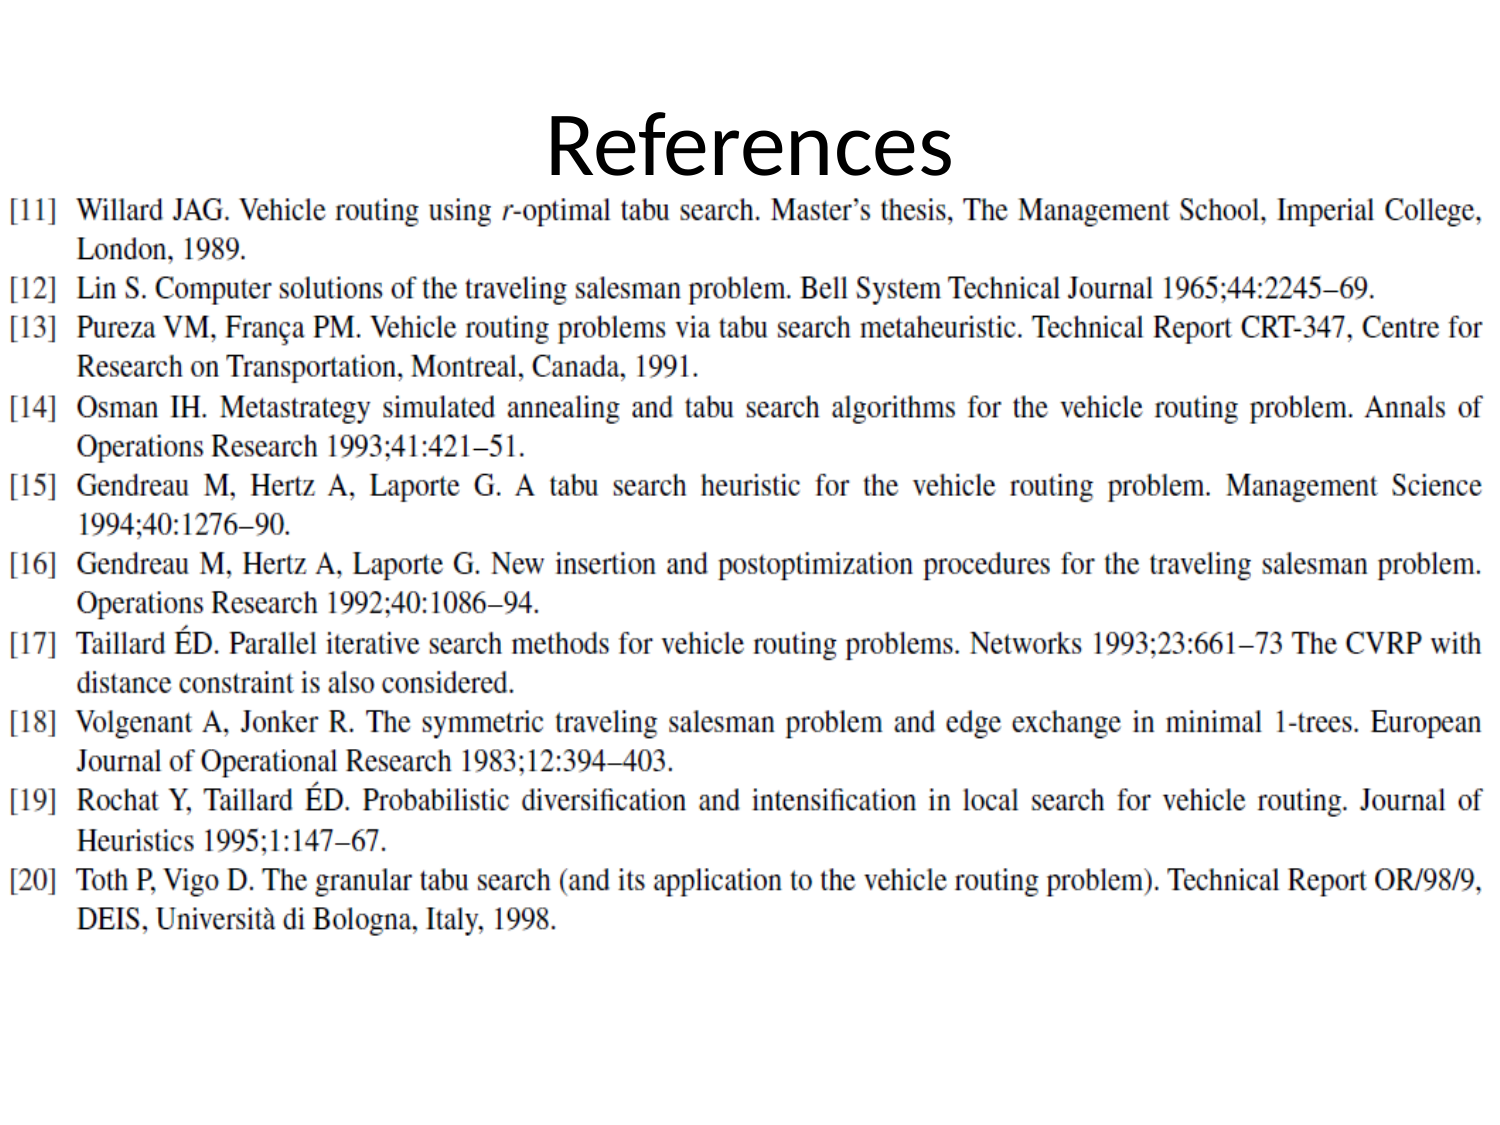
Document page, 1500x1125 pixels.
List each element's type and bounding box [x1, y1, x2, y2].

title [75, 45, 1425, 186]
picture [0, 186, 1500, 939]
